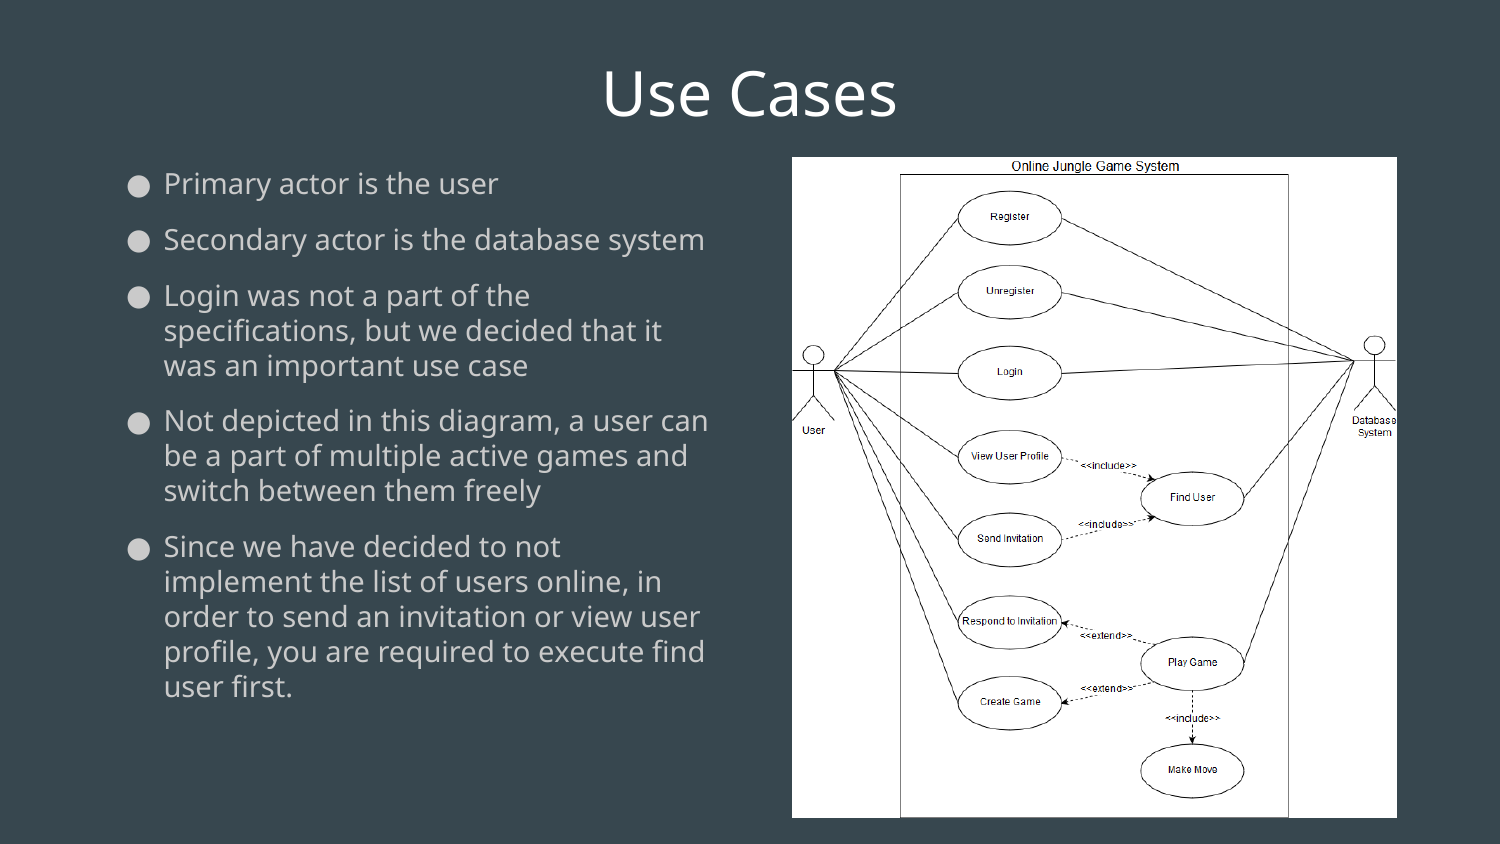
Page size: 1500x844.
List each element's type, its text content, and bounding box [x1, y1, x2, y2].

title Use Cases [51, 39, 1449, 134]
picture [791, 156, 1397, 818]
list Primary actor is the user Secondary actor is the database system Login was not a part of the specifications, but we decided that it was an important use case Not depicted in this diagram, a user can be a part of multiple active games and switch between them freely Since we have decided to not implement the list of users online, in order to send an invitation or view user profile, you are required to execute find user first. [73, 150, 730, 756]
